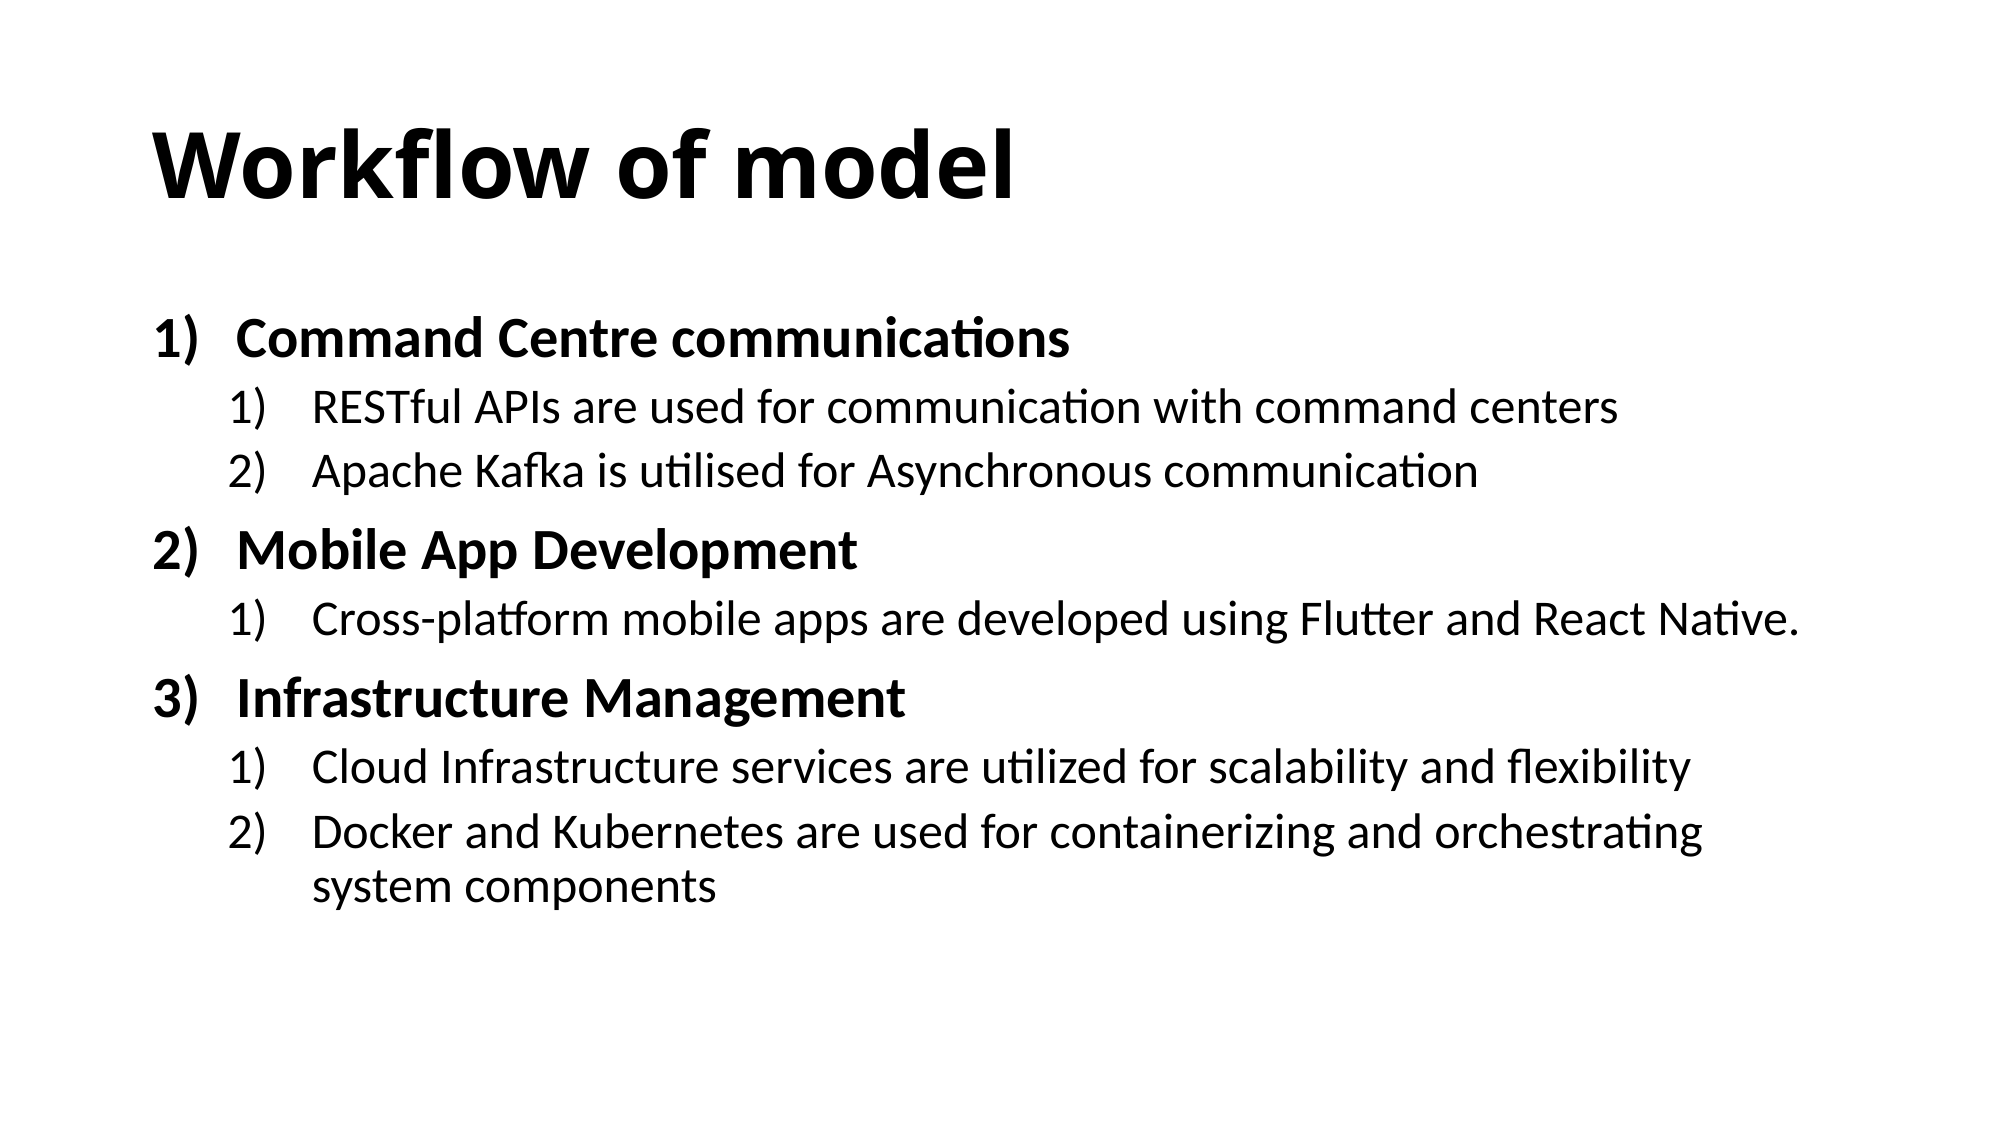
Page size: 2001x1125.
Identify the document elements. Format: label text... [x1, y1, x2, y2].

list Command Centre communications RESTful APIs are used for communication with command centers Apache Kafka is utilised for Asynchronous communication Mobile App Development Cross-platform mobile apps are developed using Flutter and React Native. Infrastructure Management Cloud Infrastructure services are utilized for scalability and flexibility Docker and Kubernetes are used for containerizing and orchestrating system components [137, 299, 1863, 1014]
title Workflow of model [137, 59, 1863, 278]
